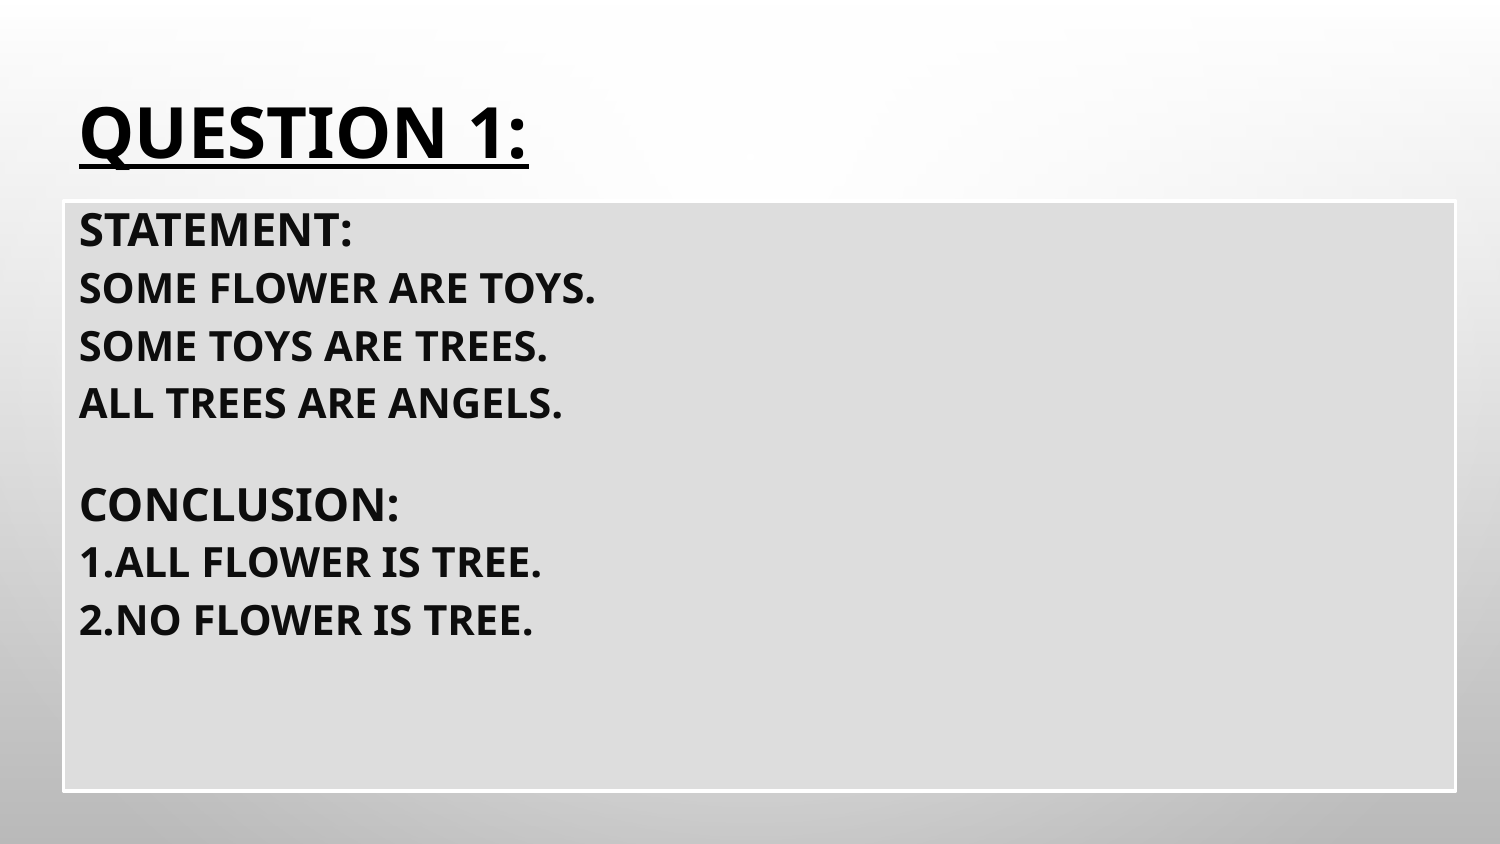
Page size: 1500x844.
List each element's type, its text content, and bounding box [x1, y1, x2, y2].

title Question 1: [63, 75, 1437, 188]
list STATEMENT: Some Flower are Toys. Some Toys are Trees. All Trees are angels. CONCLUSION: 1.All Flower is Tree. 2.No Flower is Tree. [62, 199, 1457, 793]
picture [0, 0, 1500, 844]
